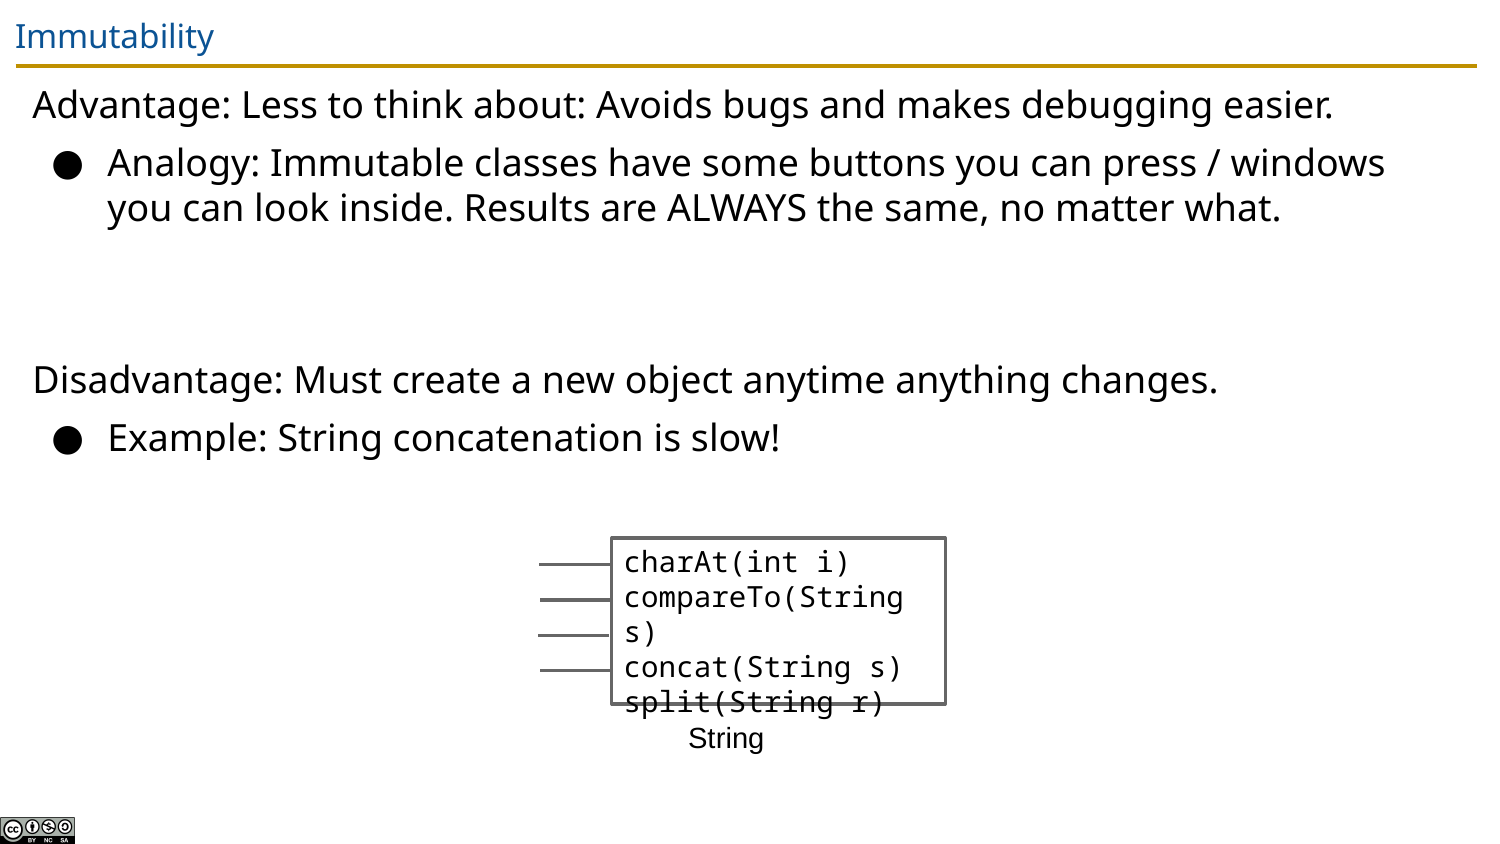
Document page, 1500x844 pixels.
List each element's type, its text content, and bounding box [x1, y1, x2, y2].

list Advantage: Less to think about: Avoids bugs and makes debugging easier. Analogy: Immutable classes have some buttons you can press / windows you can look inside. Results are ALWAYS the same, no matter what. Disadvantage: Must create a new object anytime anything changes. Example: String concatenation is slow! [17, 65, 1416, 627]
title Immutability [0, 0, 1398, 65]
text_box String [673, 703, 887, 767]
text_box [611, 677, 946, 704]
picture [0, 817, 75, 844]
text_box charAt(int i) compareTo(String s) concat(String s) split(String r) [608, 528, 962, 677]
